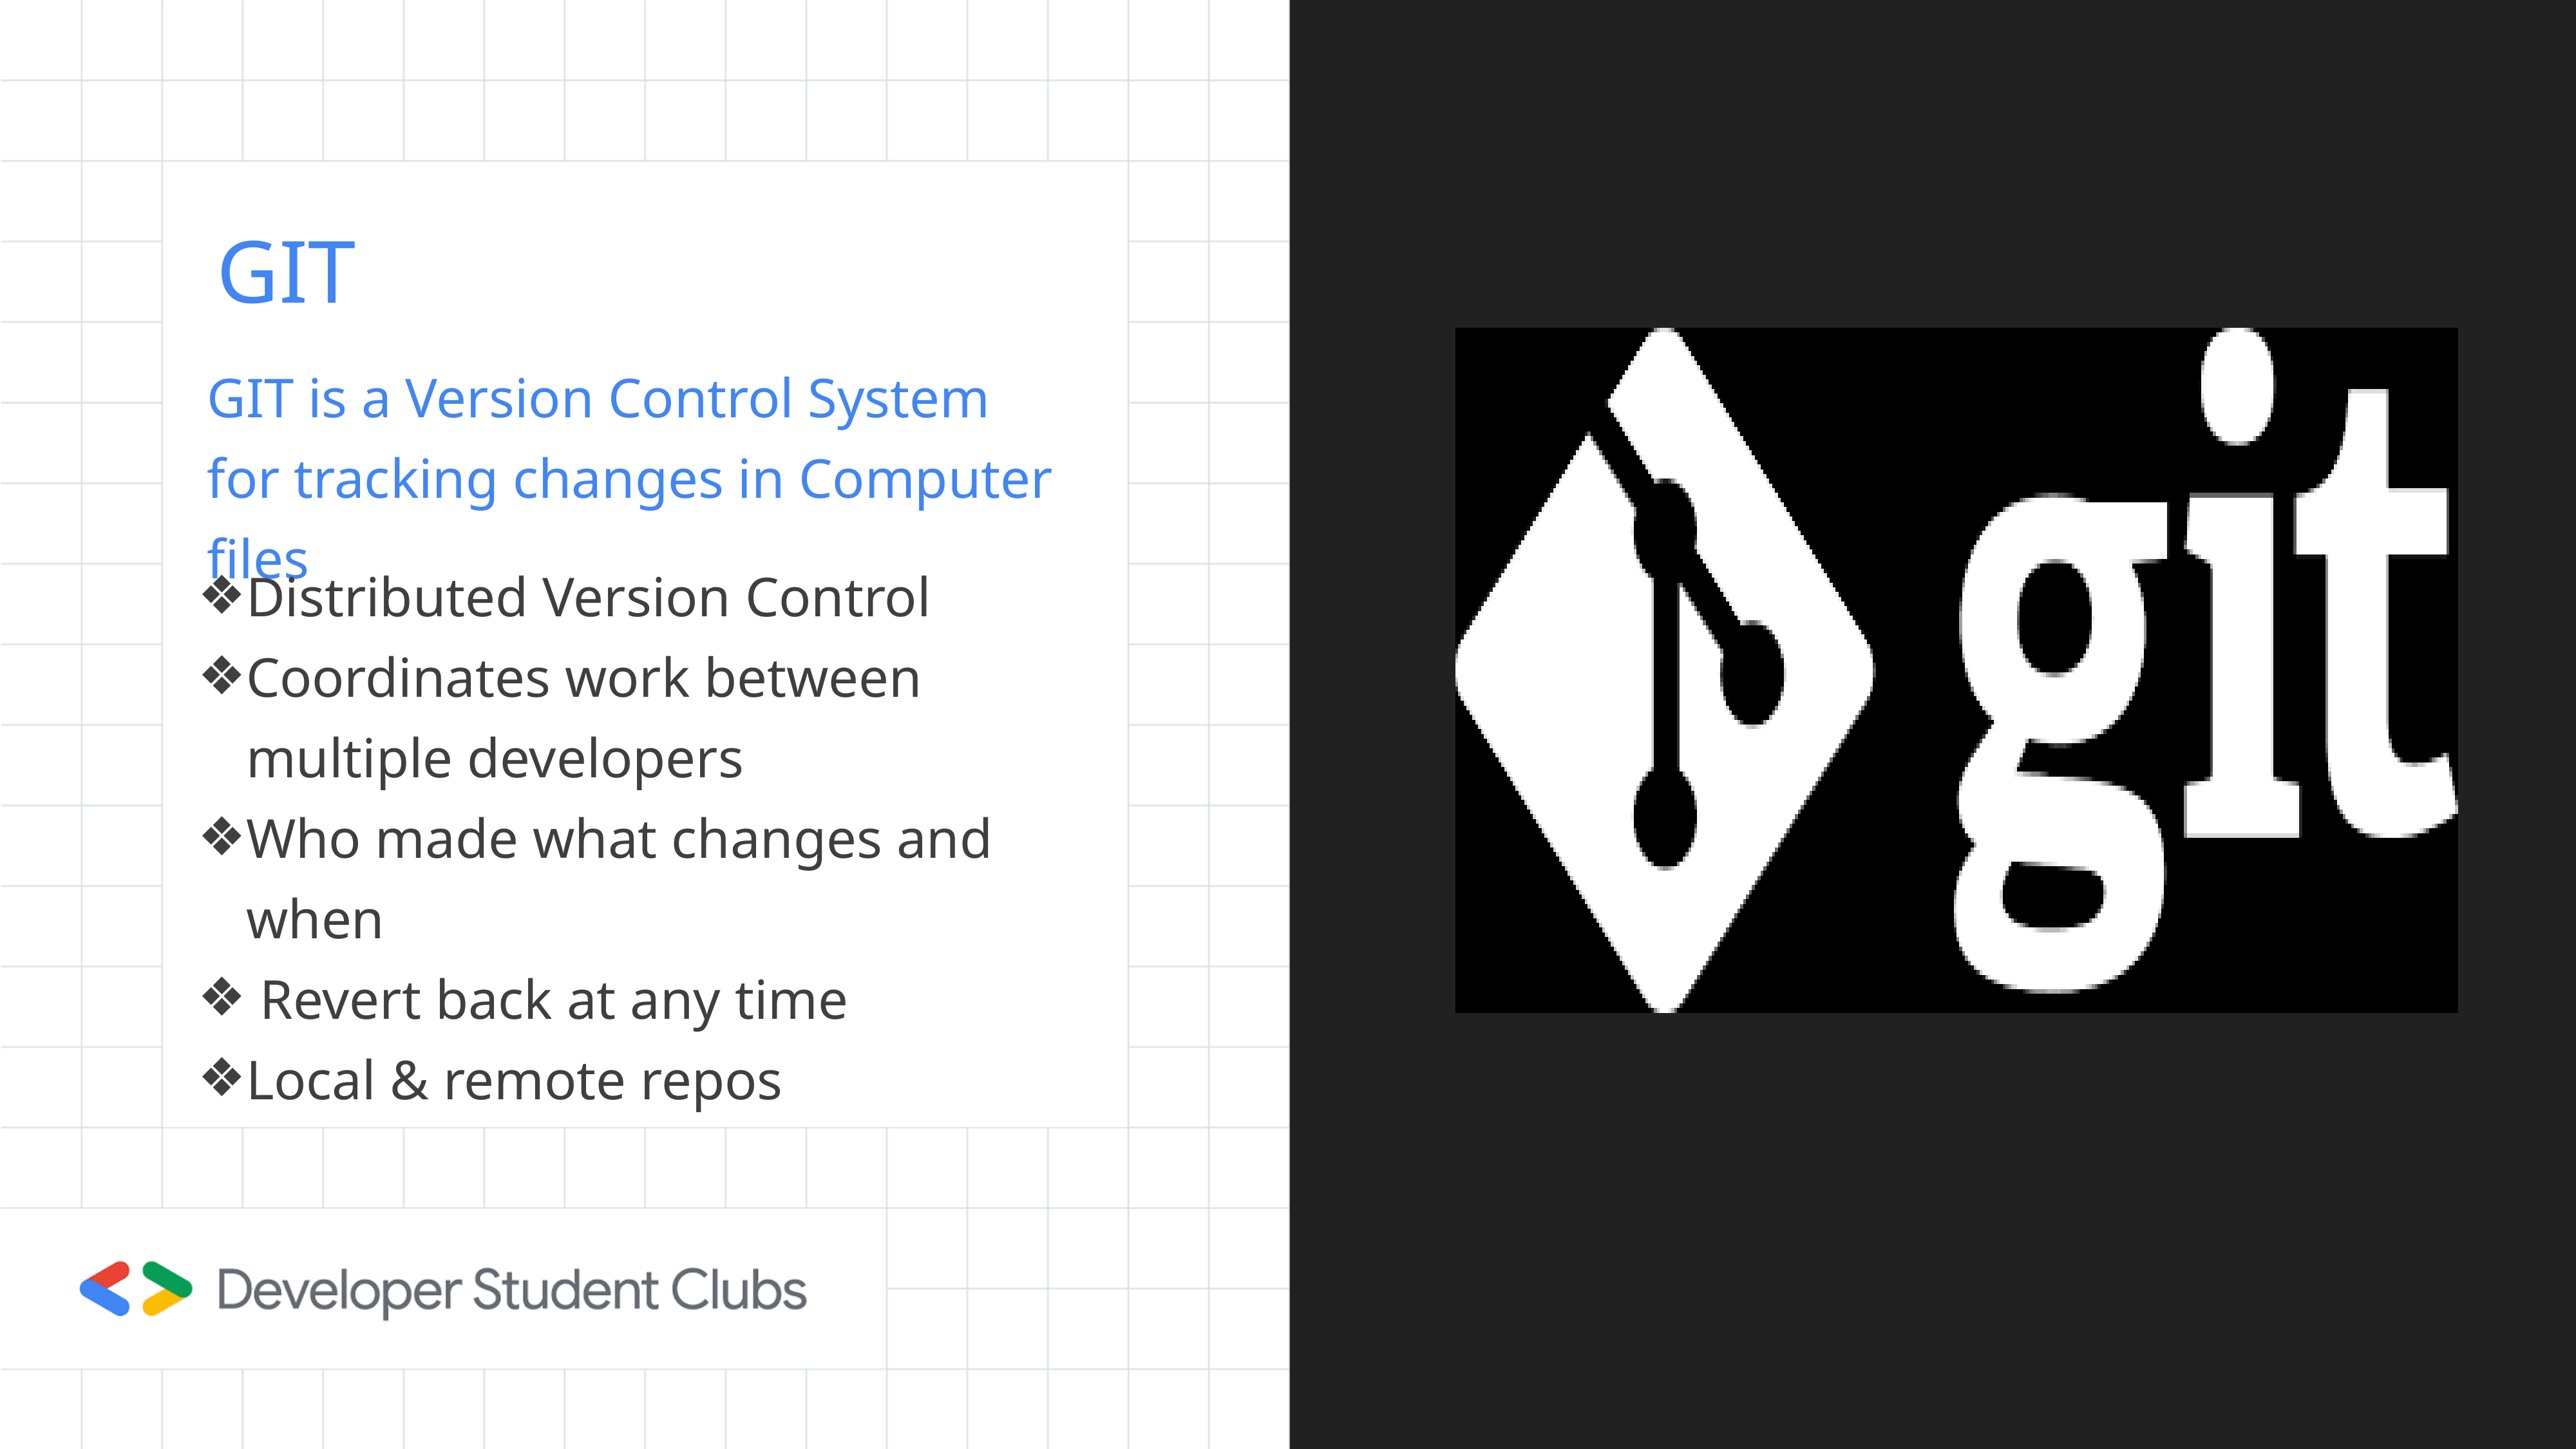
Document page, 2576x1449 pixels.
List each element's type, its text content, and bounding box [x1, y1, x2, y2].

title Distributed Version Control Coordinates work between multiple developers Who made what changes and when Revert back at any time Local & remote repos [188, 537, 1088, 1136]
title GIT [207, 207, 1088, 328]
picture [0, 0, 2576, 1449]
title GIT is a Version Control System for tracking changes in Computer files [197, 338, 1078, 493]
